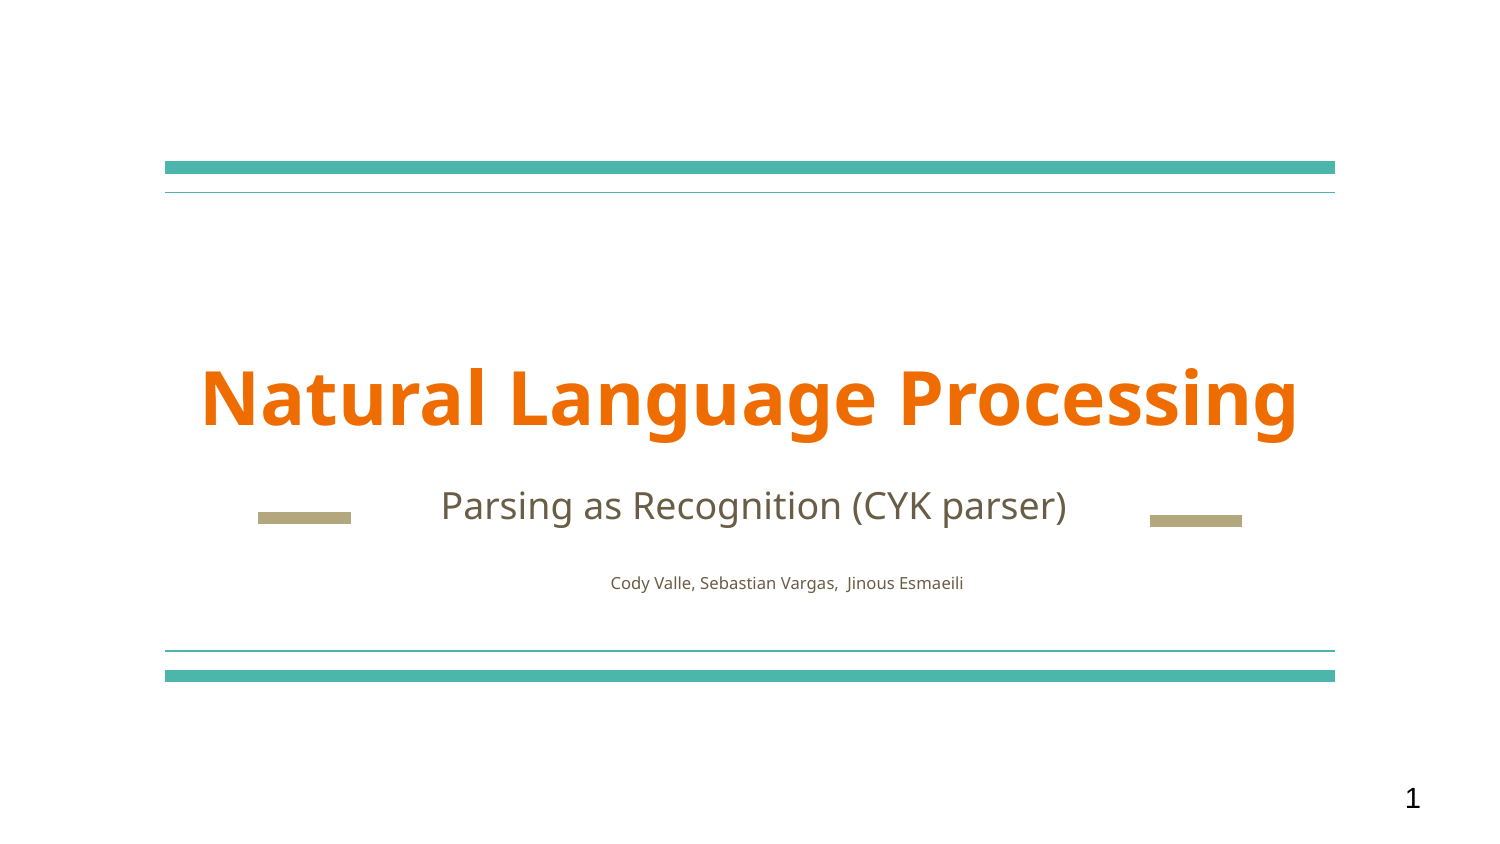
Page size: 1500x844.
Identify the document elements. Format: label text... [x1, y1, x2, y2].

slide_number 1 [1389, 764, 1480, 830]
title Natural Language Processing [164, 287, 1336, 456]
subtitle Parsing as Recognition (CYK parser) Cody Valle, Sebastian Vargas, Jinous Esmaeili [350, 467, 1150, 598]
